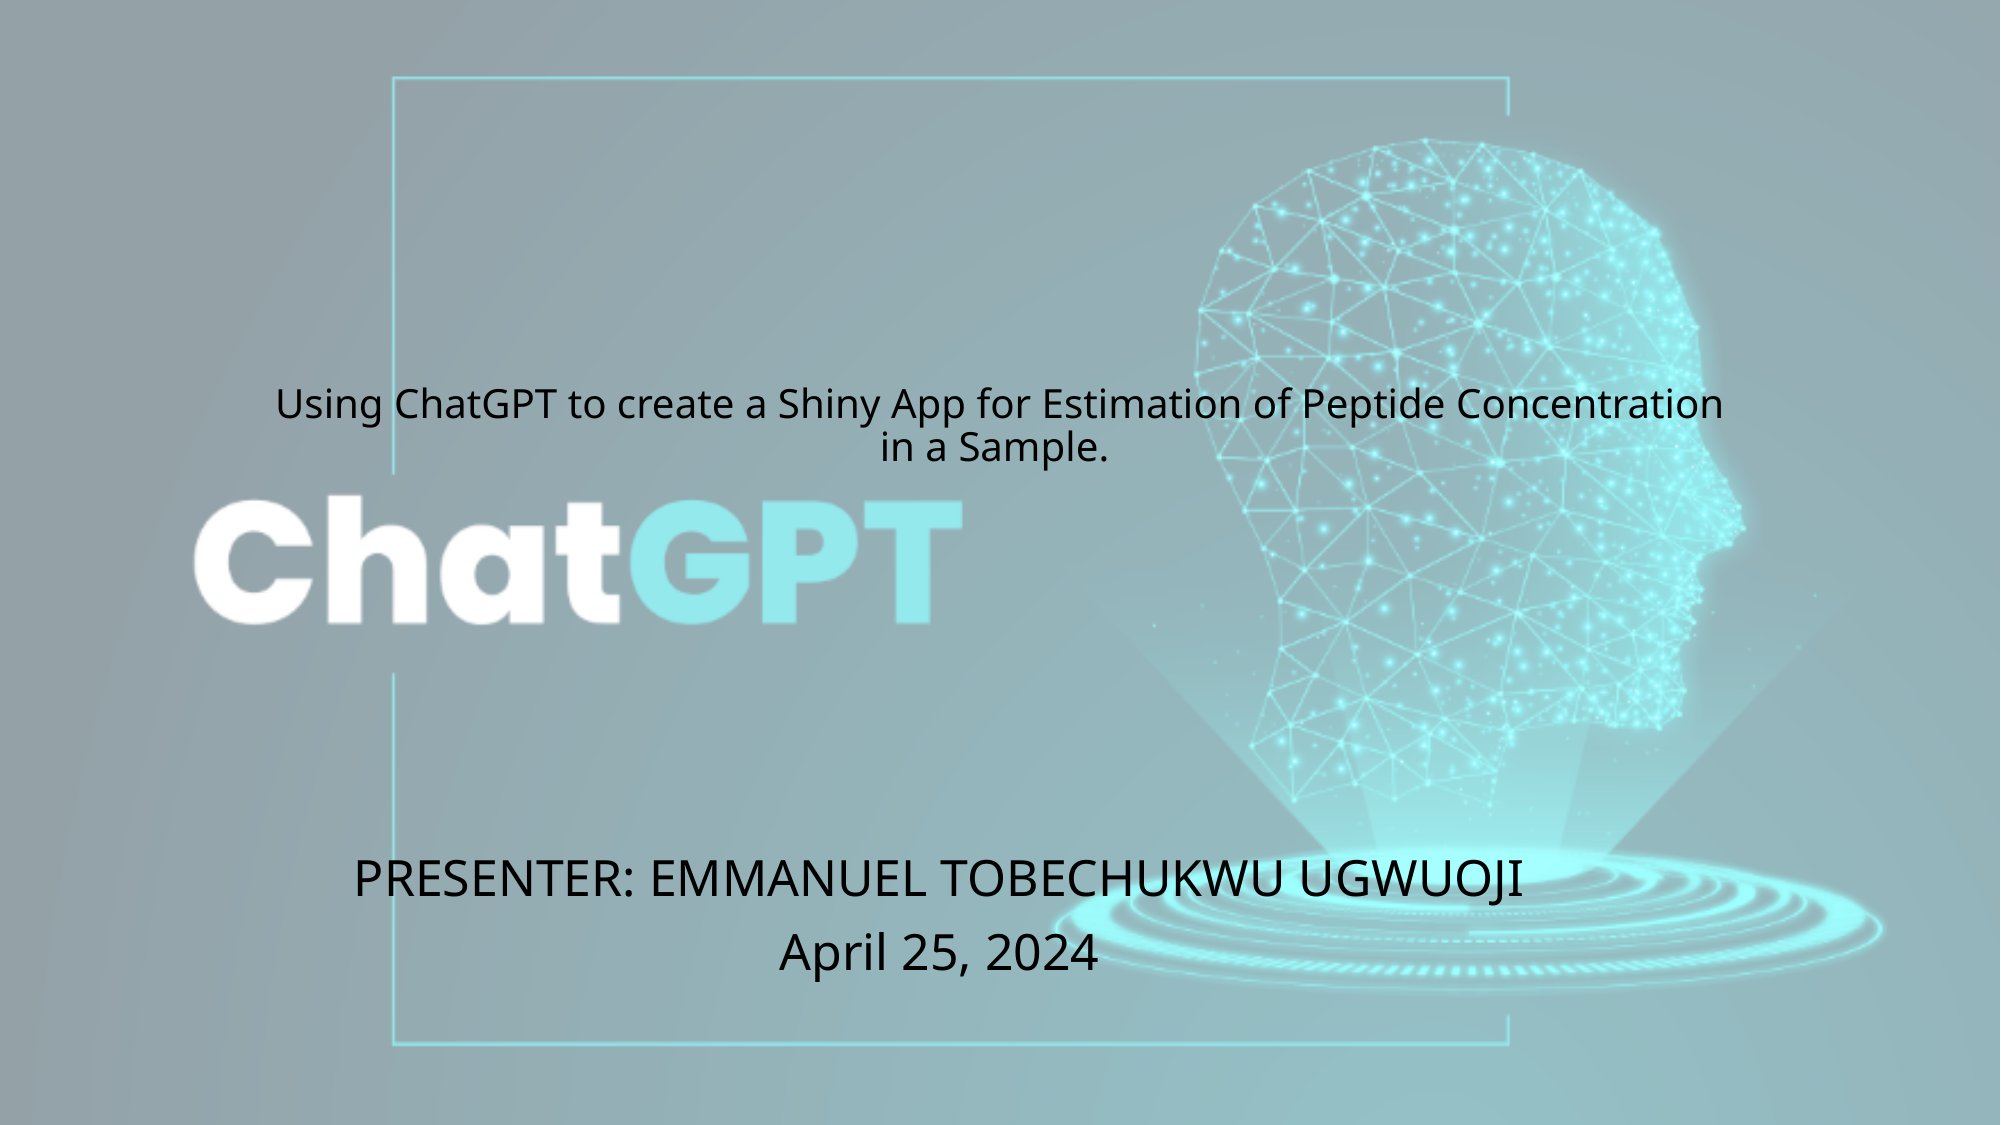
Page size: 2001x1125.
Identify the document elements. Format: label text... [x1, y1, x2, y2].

subtitle PRESENTER: EMMANUEL TOBECHUKWU UGWUOJI April 25, 2024 [189, 845, 1690, 996]
title Using ChatGPT to create a Shiny App for Estimation of Peptide Concentration in a Sample. [249, 25, 1750, 498]
